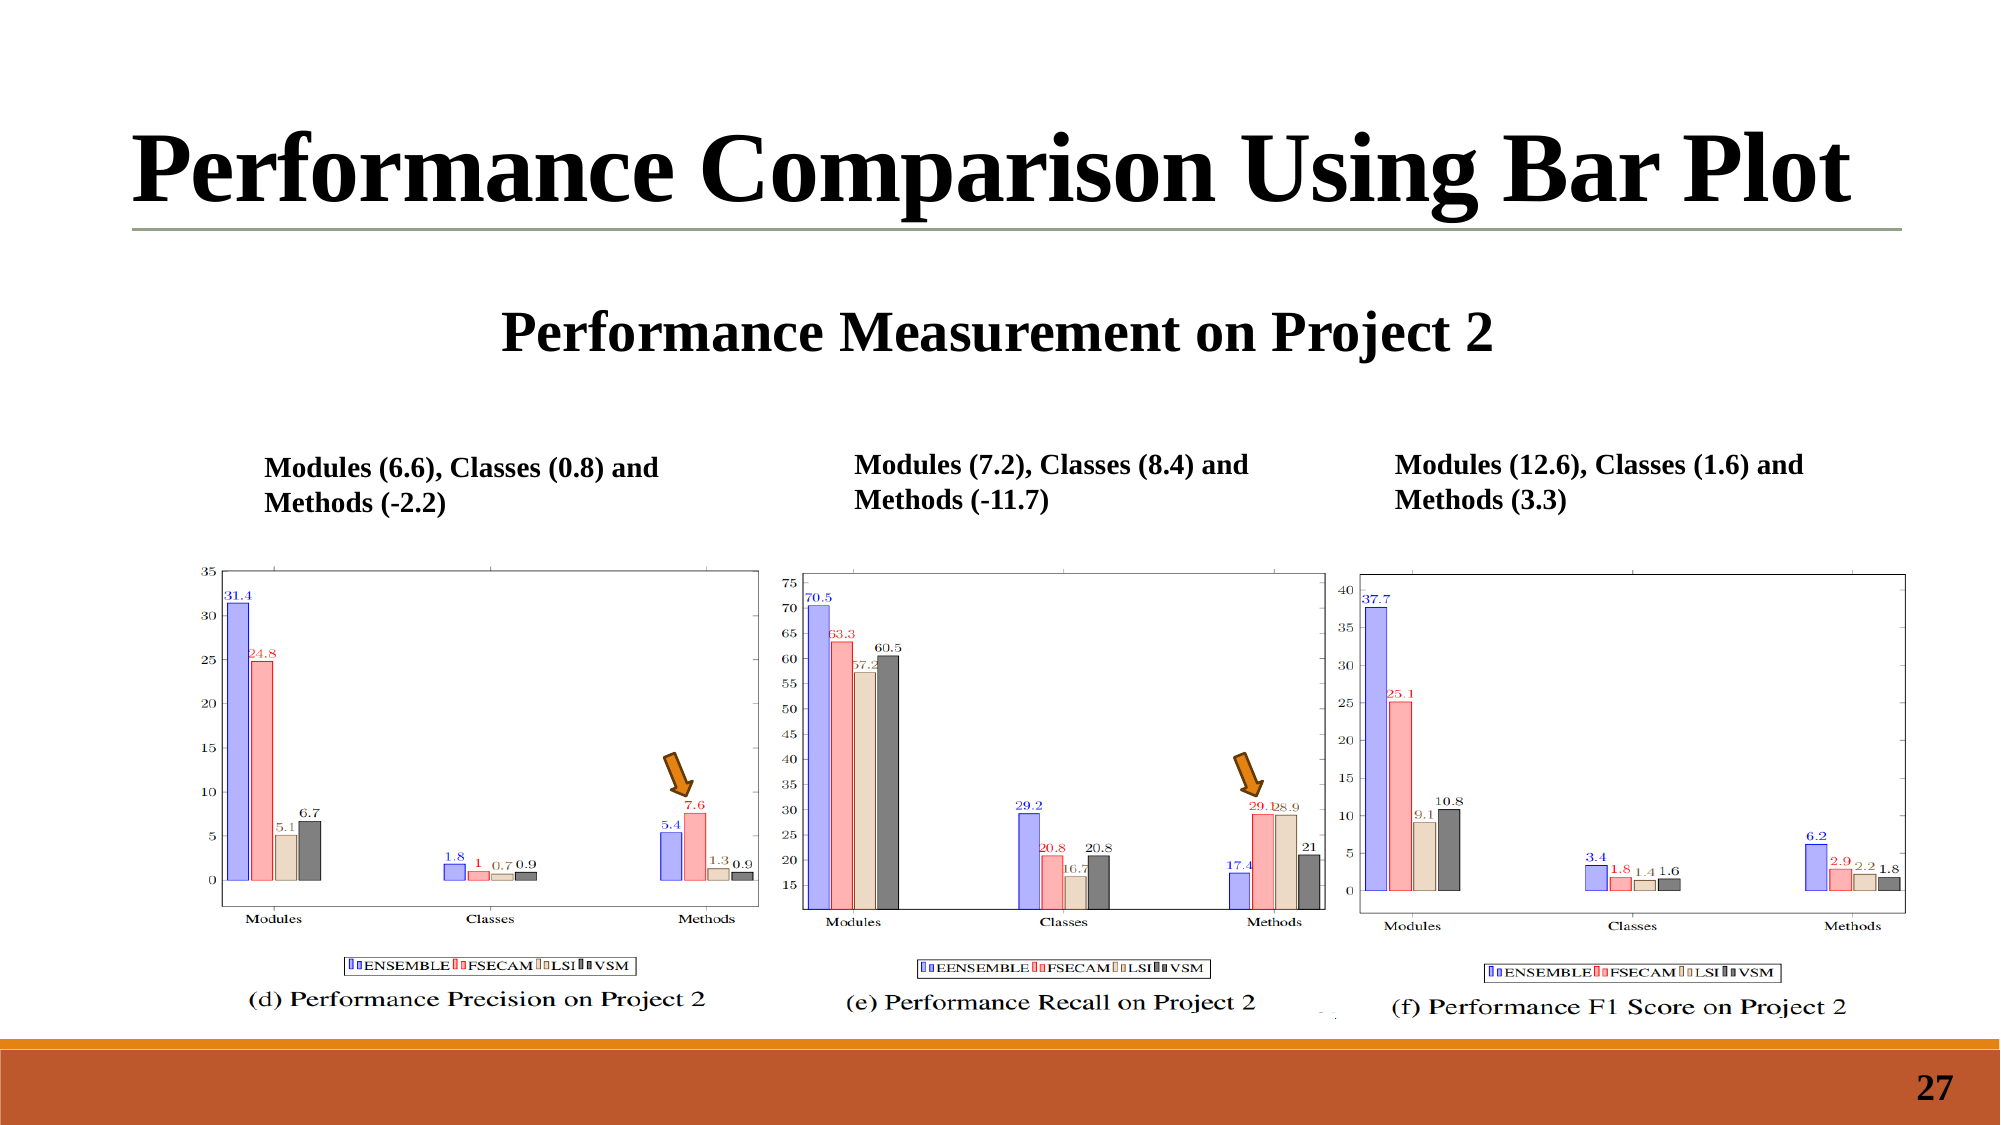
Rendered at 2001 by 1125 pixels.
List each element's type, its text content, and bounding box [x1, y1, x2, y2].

picture [768, 561, 1914, 1020]
text_box Performance Measurement on Project 2 [486, 286, 1546, 371]
text_box Modules (7.2), Classes (8.4) and Methods (-11.7) [839, 437, 1380, 523]
text_box Modules (6.6), Classes (0.8) and Methods (-2.2) [249, 440, 798, 526]
text_box [221, 429, 826, 481]
picture [194, 561, 766, 1014]
text_box Modules (12.6), Classes (1.6) and Methods (3.3) [1380, 437, 1928, 523]
text_box Performance Comparison Using Bar Plot [116, 112, 1887, 351]
text_box 27 [1886, 1055, 1969, 1115]
